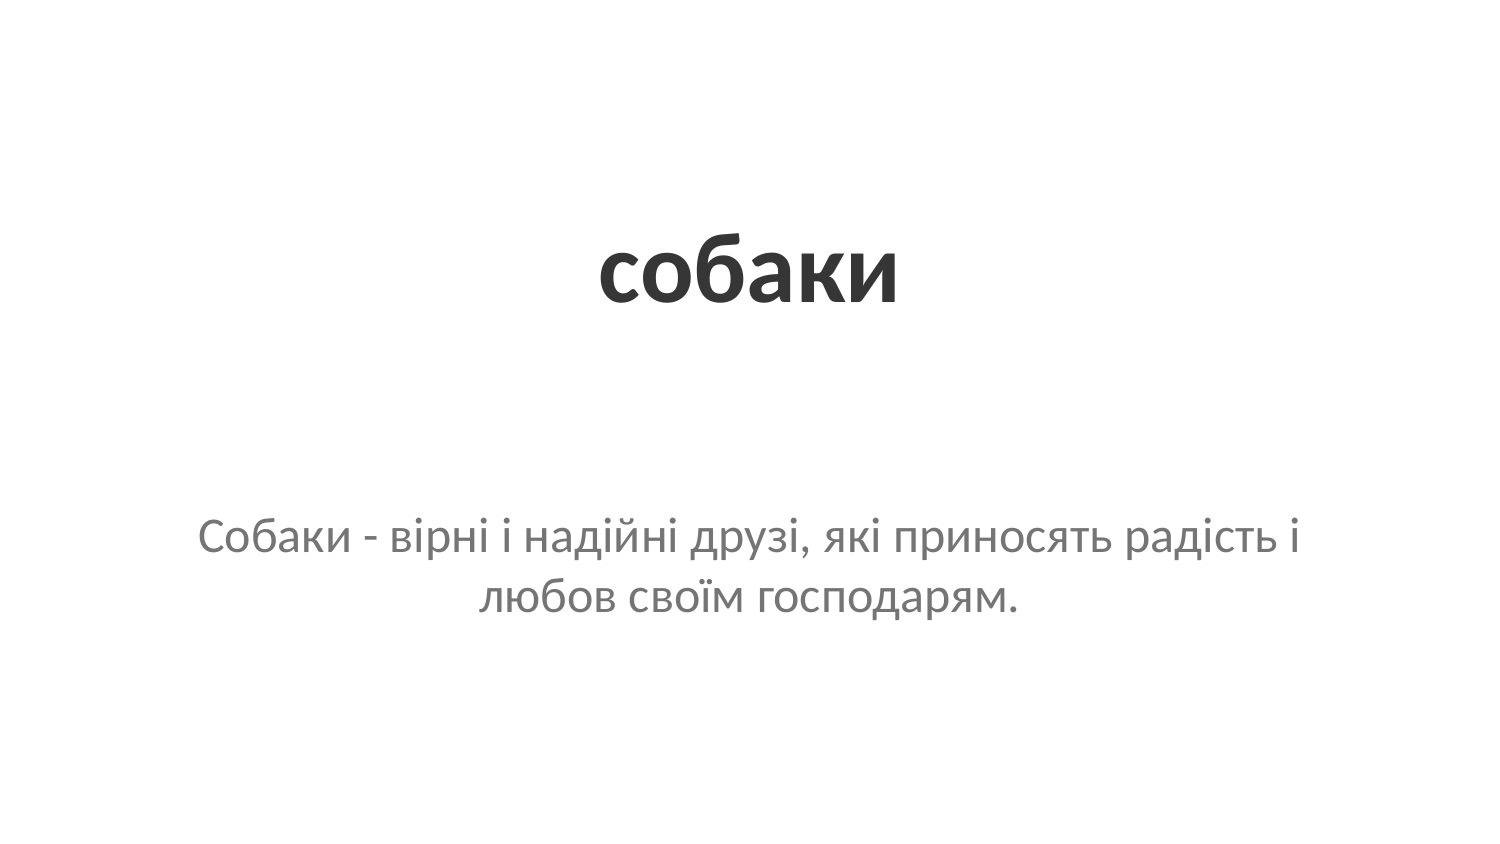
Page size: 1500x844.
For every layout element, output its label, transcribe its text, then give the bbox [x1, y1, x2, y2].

text_box Собаки - вірні і надійні друзі, які приносять радість і любов своїм господарям. [149, 449, 1350, 675]
text_box собаки [0, 149, 1500, 375]
